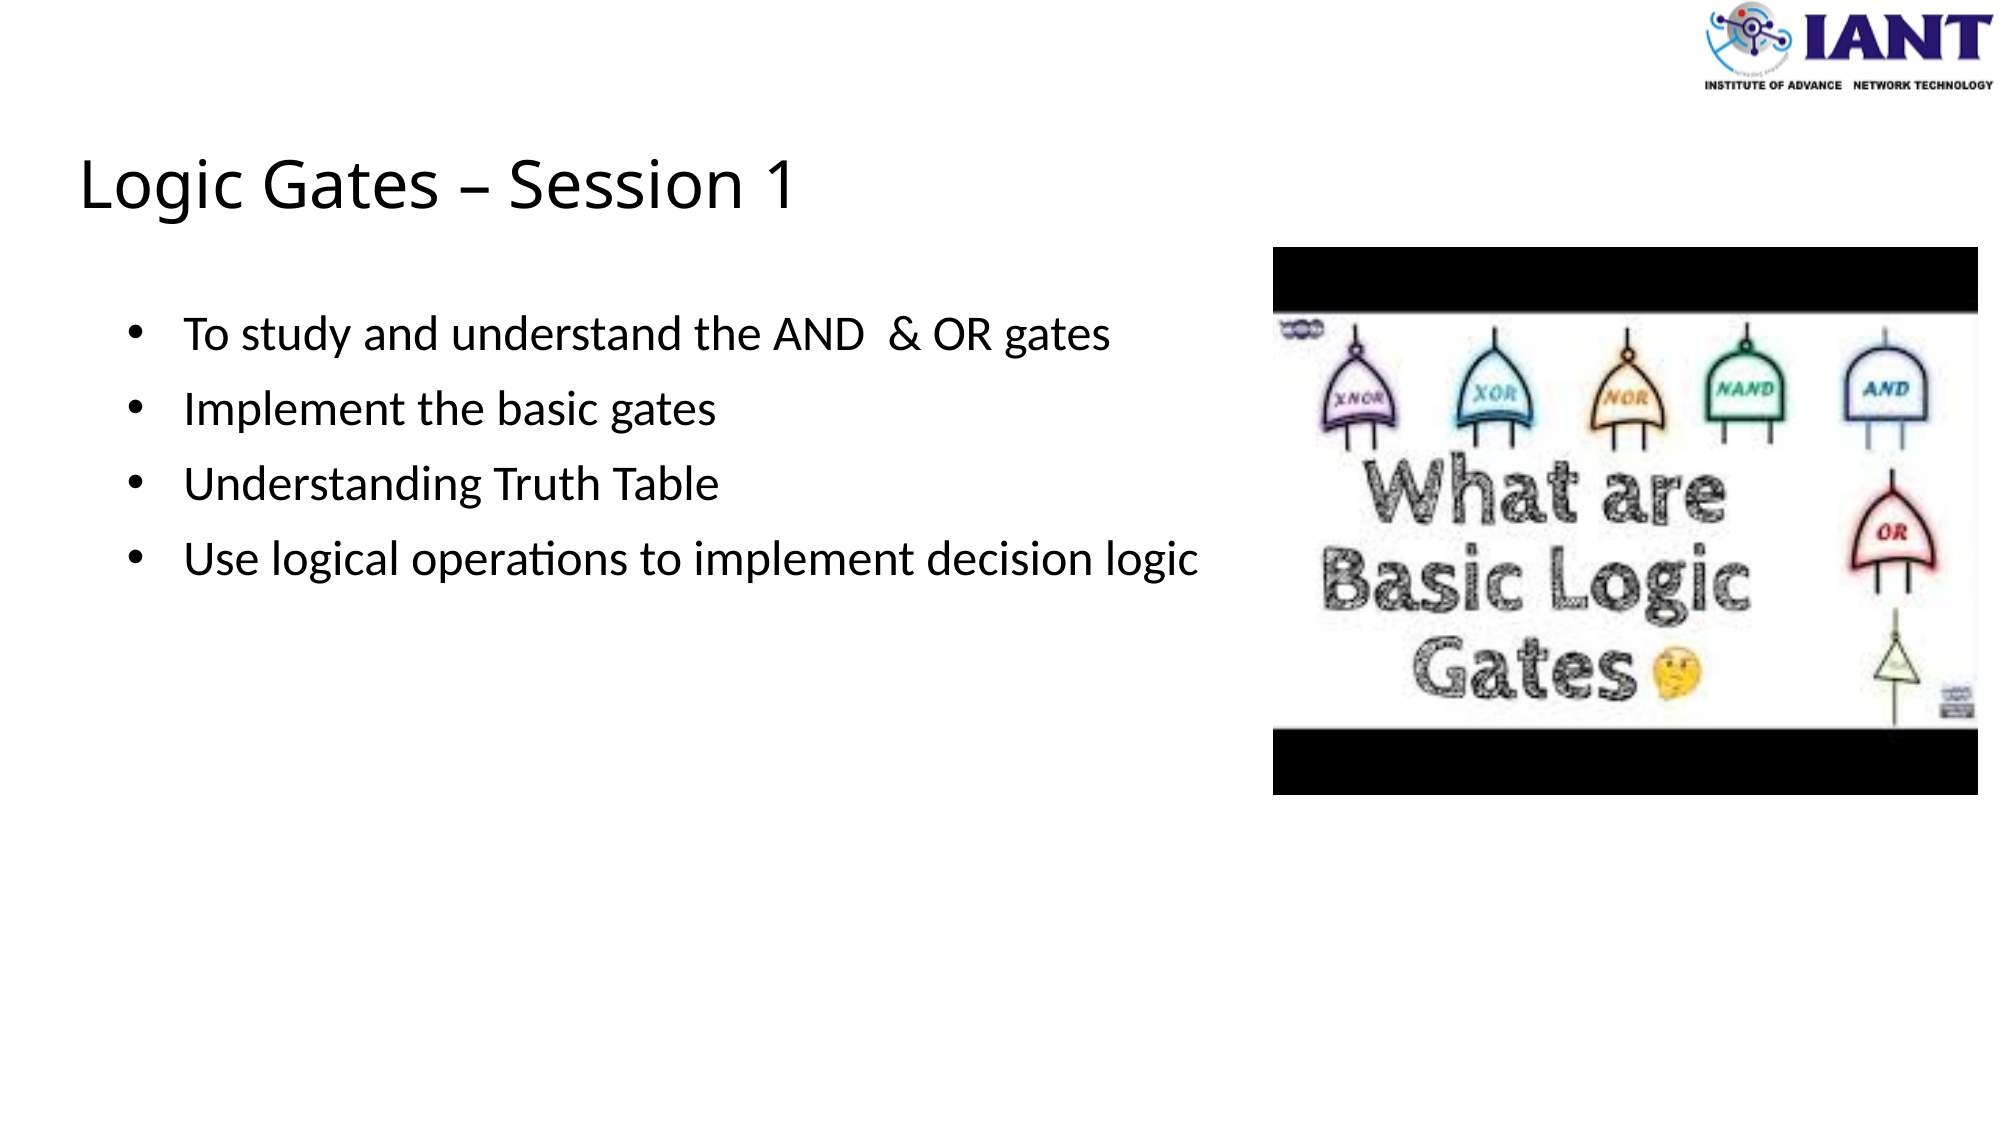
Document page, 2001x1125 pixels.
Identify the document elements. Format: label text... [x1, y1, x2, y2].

picture [1701, 0, 2000, 96]
title Logic Gates – Session 1 [57, 124, 824, 231]
subtitle To study and understand the AND & OR gates Implement the basic gates Understanding Truth Table Use logical operations to implement decision logic [111, 299, 1245, 1017]
picture [1273, 247, 1978, 795]
